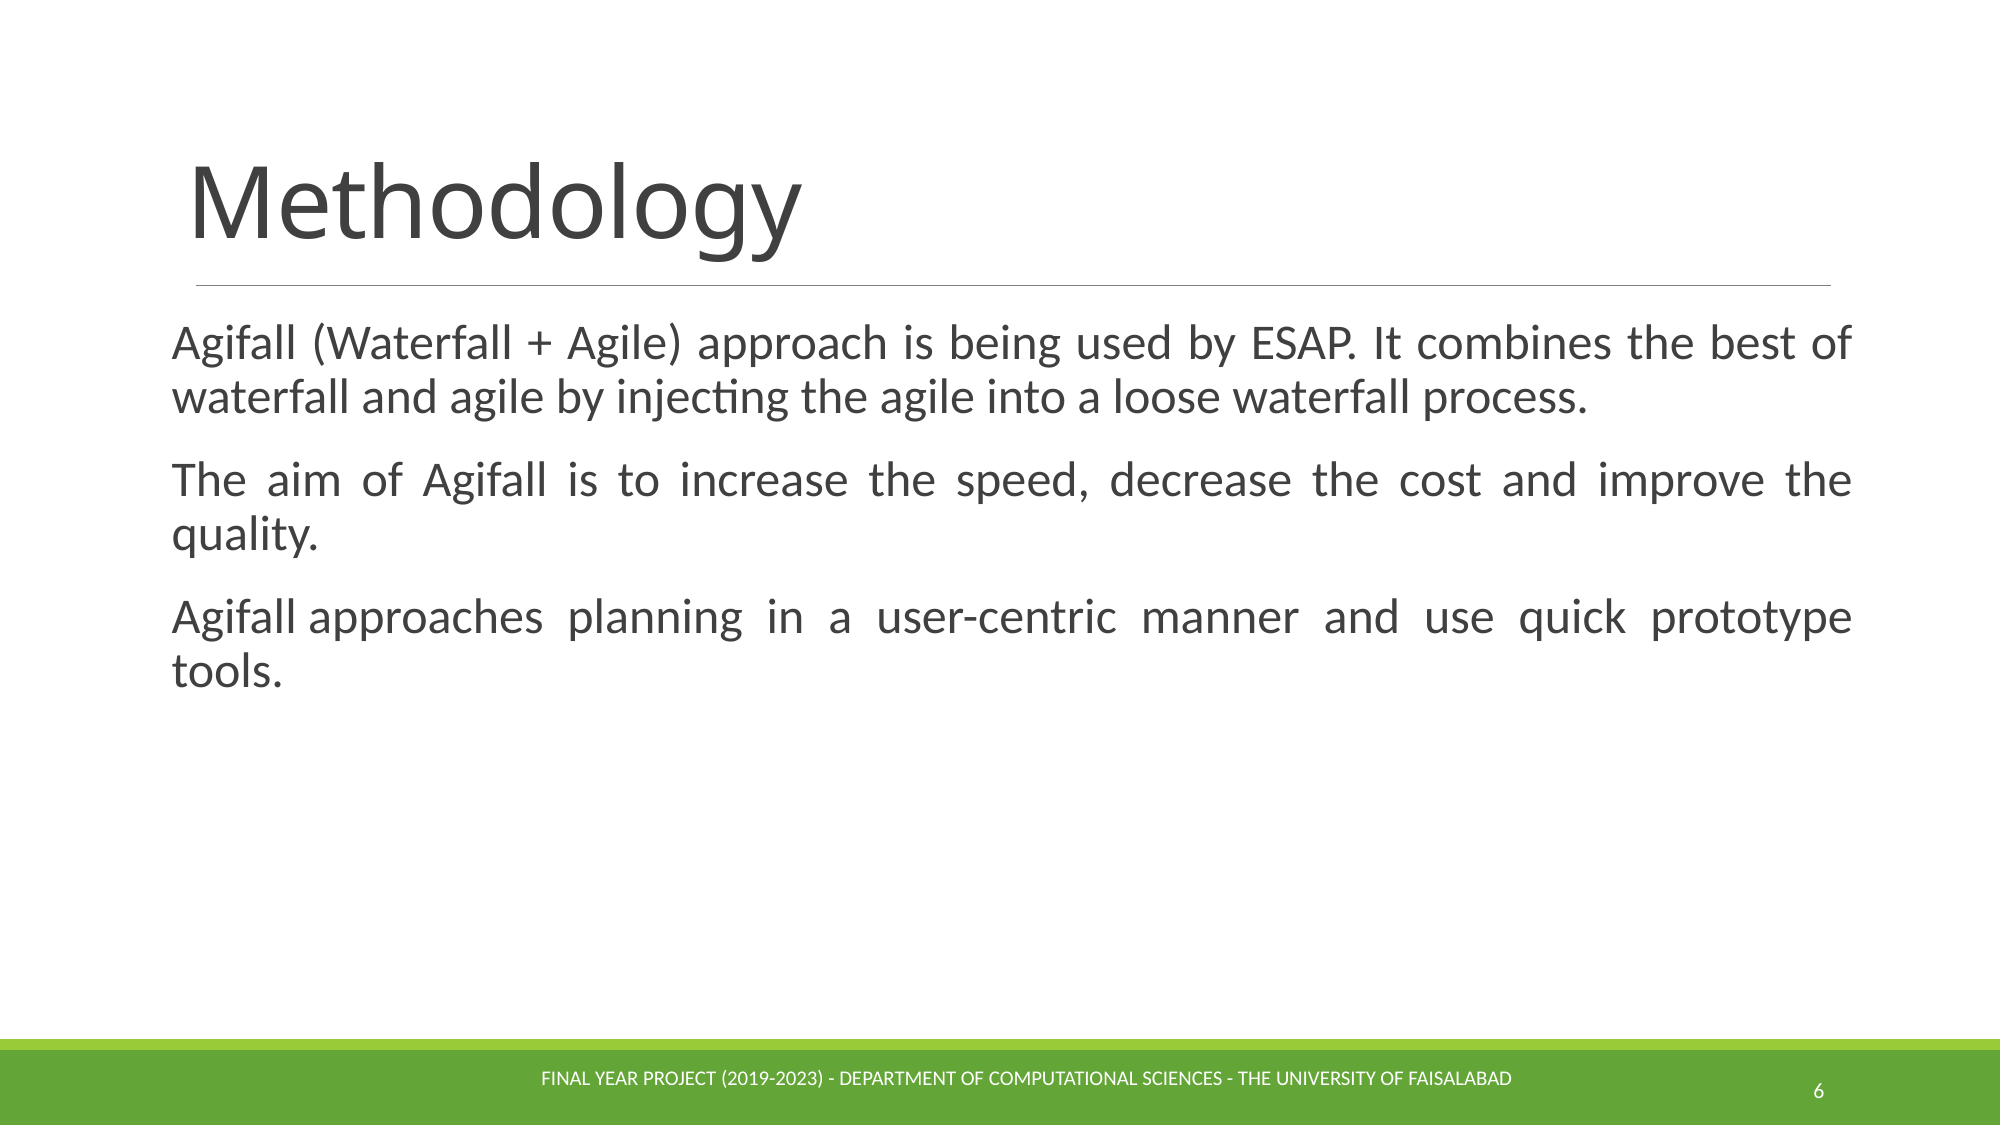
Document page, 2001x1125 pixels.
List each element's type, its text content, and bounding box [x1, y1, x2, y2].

slide_number 6 [1624, 1059, 1840, 1120]
footer FINAL YEAR PROJECT (2019-2023) - Department of Computational Sciences - The University of Faisalabad [384, 1035, 1674, 1120]
list Agifall (Waterfall + Agile) approach is being used by ESAP. It combines the best of waterfall and agile by injecting the agile into a loose waterfall process. The aim of Agifall is to increase the speed, decrease the cost and improve the quality. Agifall approaches planning in a user-centric manner and use quick prototype tools. [171, 308, 1855, 972]
title Methodology [171, 97, 1855, 267]
